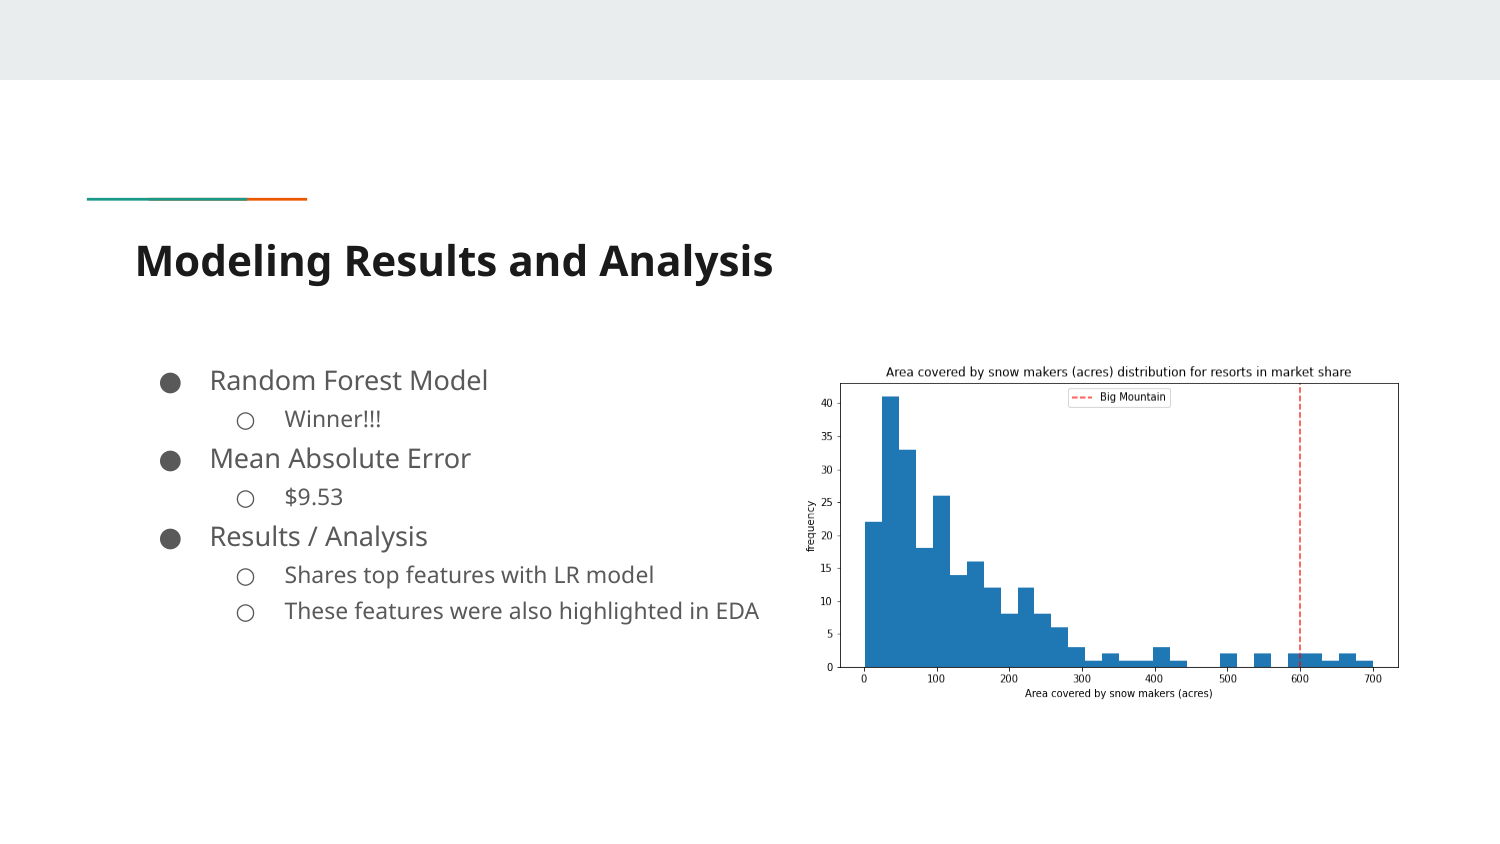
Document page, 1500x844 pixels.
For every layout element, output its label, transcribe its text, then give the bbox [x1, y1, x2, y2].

title Modeling Results and Analysis [119, 216, 1381, 305]
list Random Forest Model Winner!!! Mean Absolute Error $9.53 Results / Analysis Shares top features with LR model These features were also highlighted in EDA [119, 341, 745, 712]
picture [749, 338, 1471, 715]
